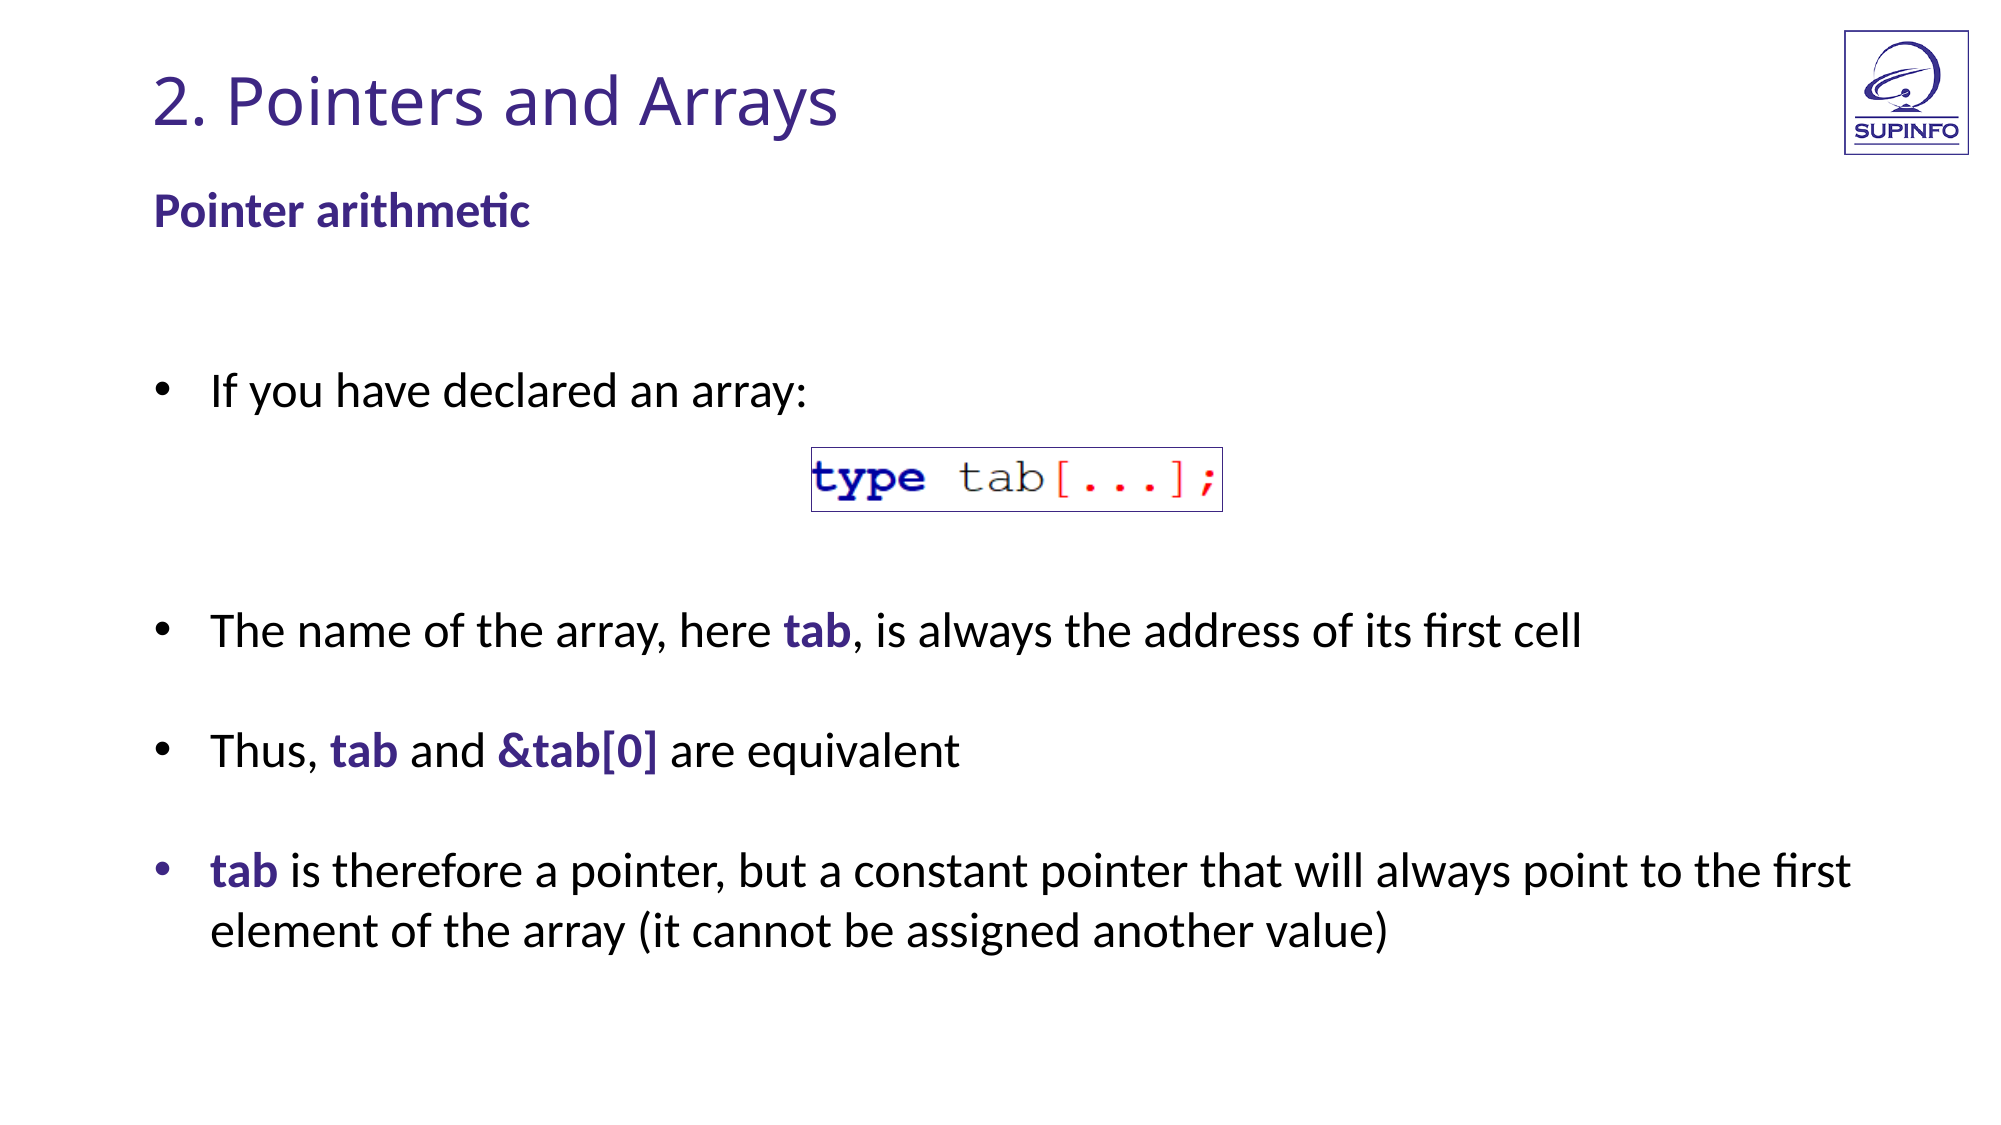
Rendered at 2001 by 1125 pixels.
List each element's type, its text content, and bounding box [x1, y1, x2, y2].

picture [1844, 30, 1969, 155]
text_box Pointer arithmetic If you have declared an array: The name of the array, here tab, is always the address of its first cell Thus, tab and &tab[0] are equivalent tab is therefore a pointer, but a constant pointer that will always point to the first element of the array (it cannot be assigned another value) [139, 170, 1895, 966]
picture [811, 447, 1223, 512]
text_box 2. Pointers and Arrays [137, 59, 1844, 155]
